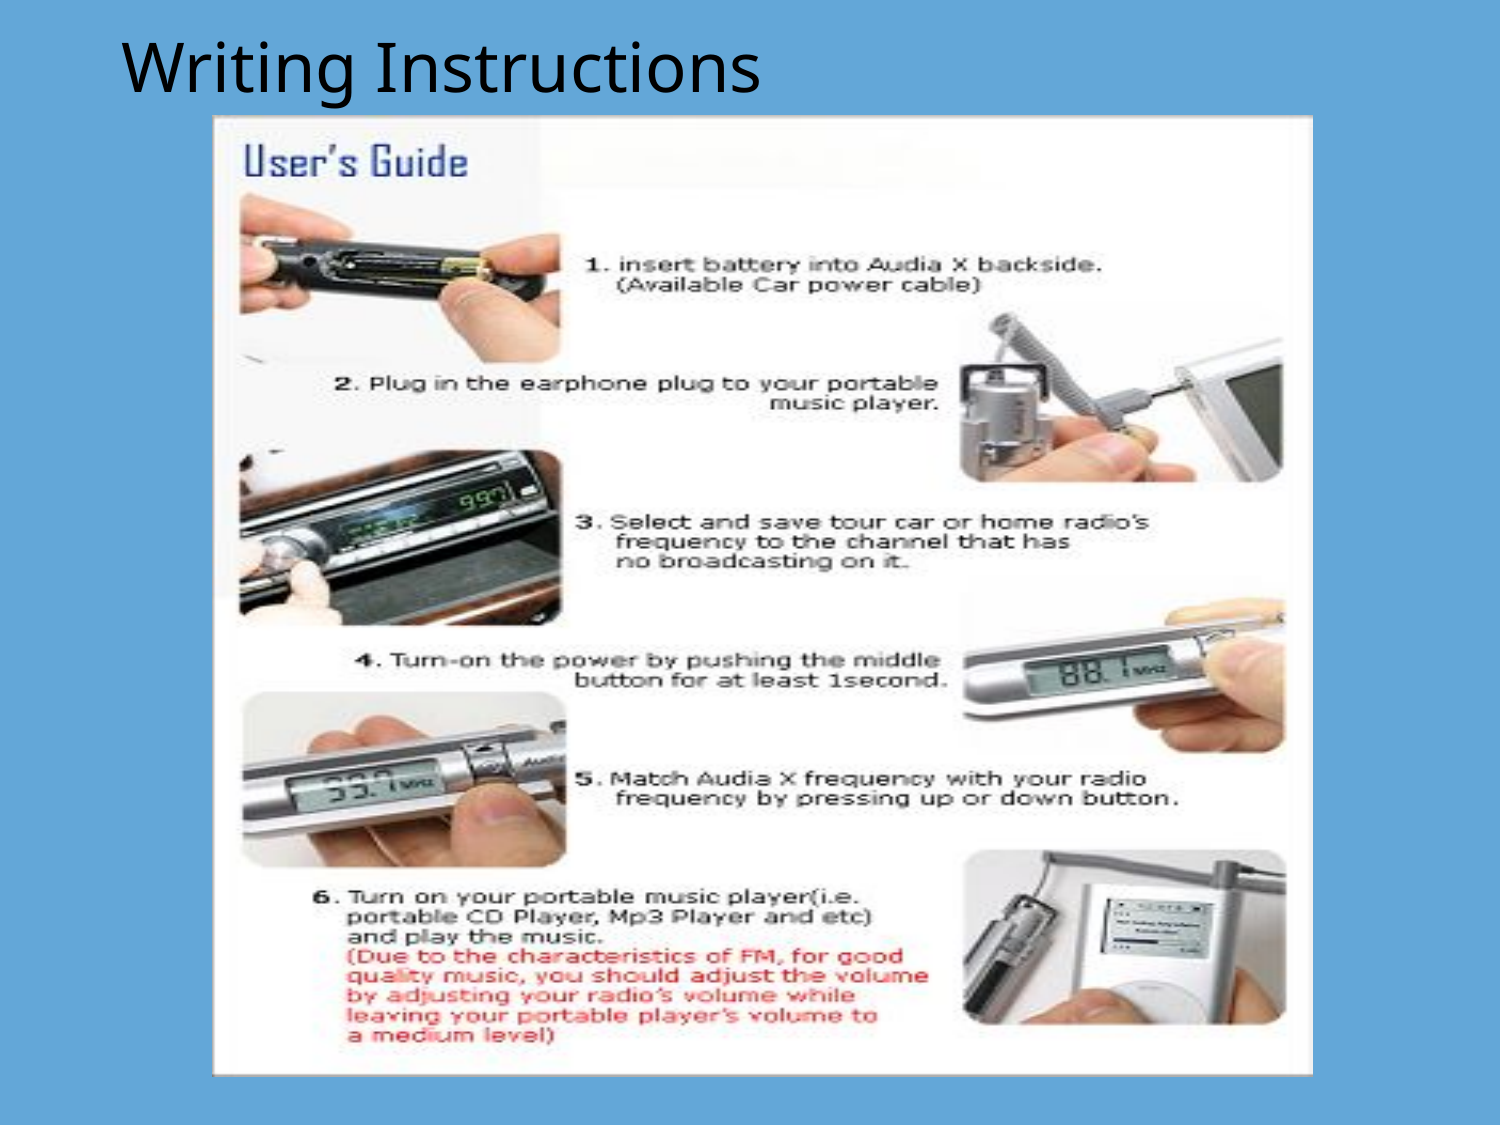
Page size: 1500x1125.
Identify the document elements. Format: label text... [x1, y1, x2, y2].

title Writing Instructions [106, 24, 1400, 116]
picture [212, 114, 1313, 1077]
